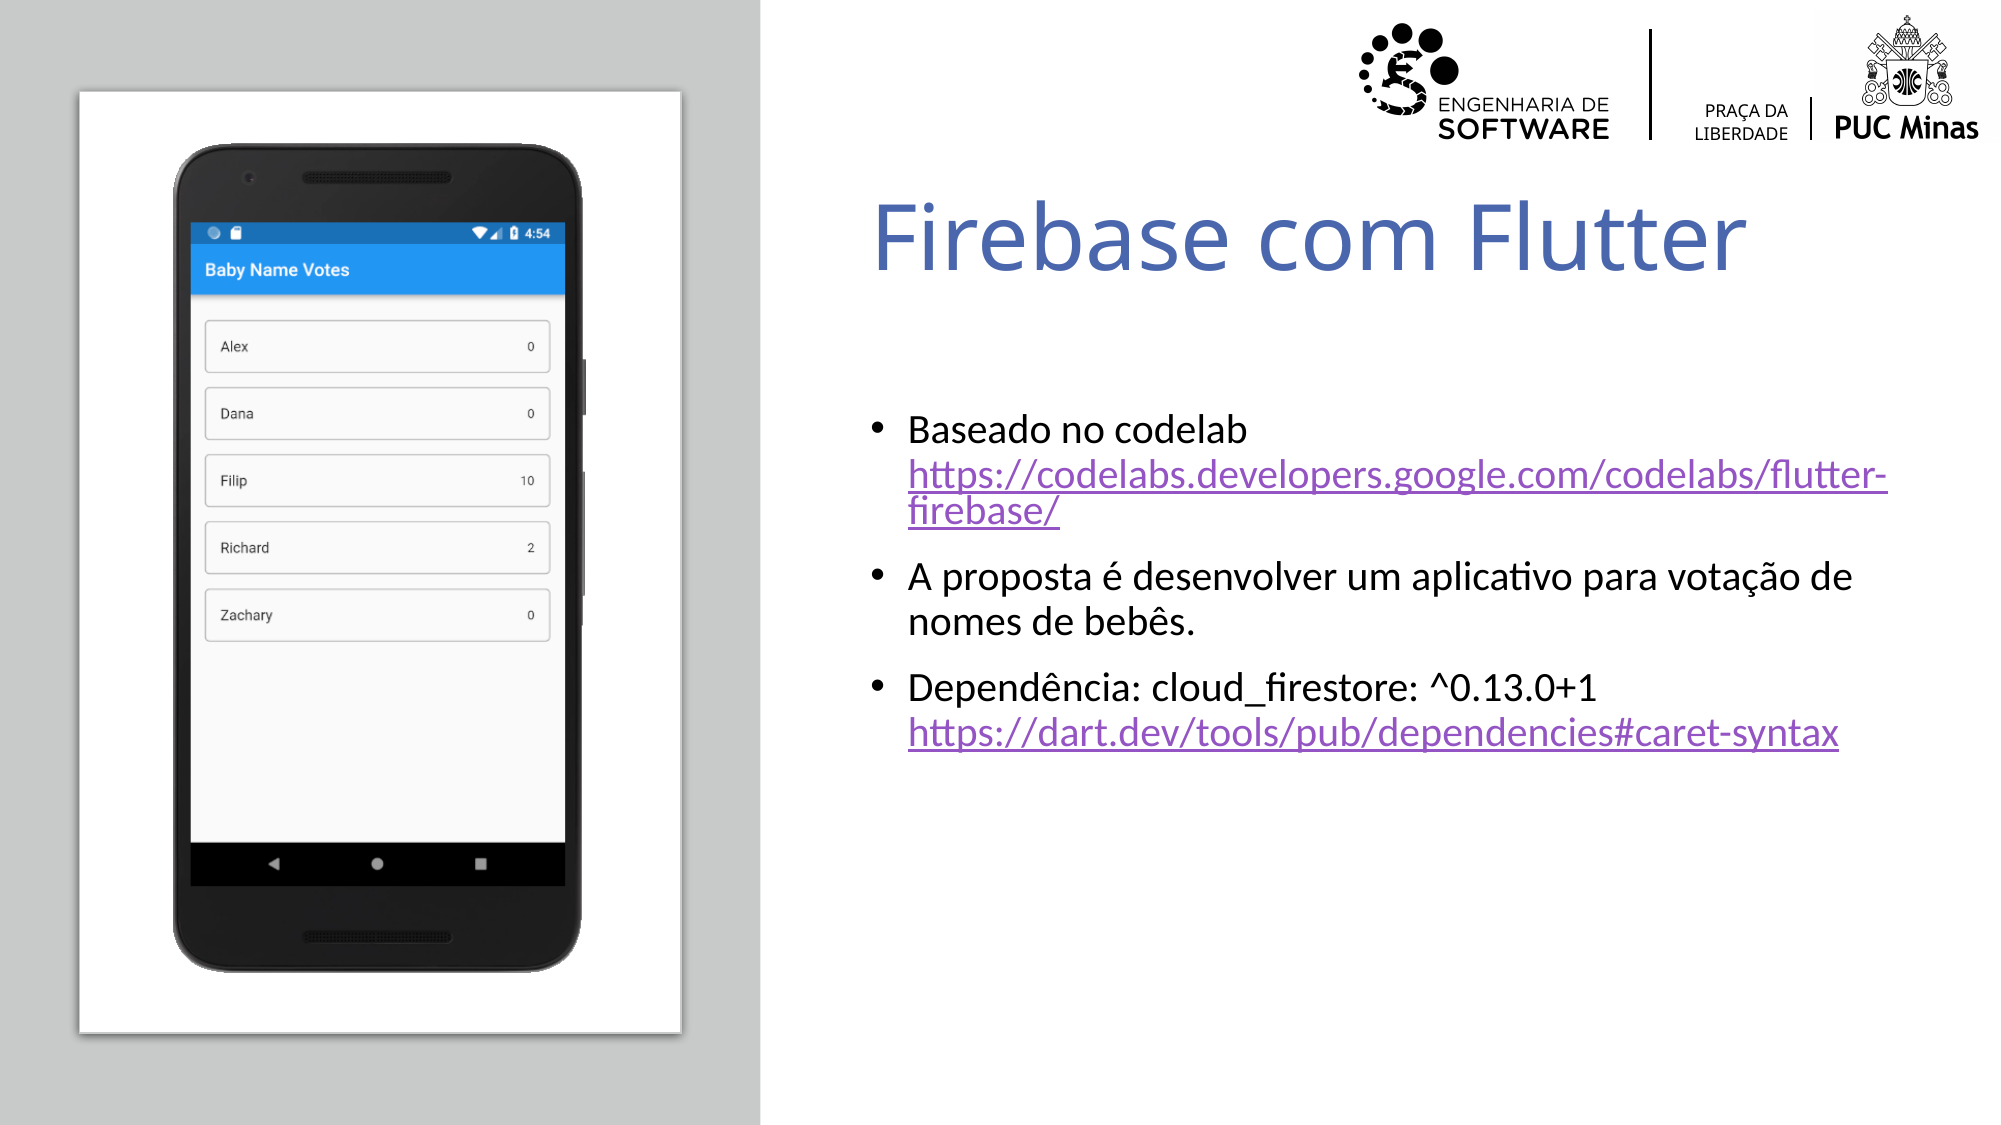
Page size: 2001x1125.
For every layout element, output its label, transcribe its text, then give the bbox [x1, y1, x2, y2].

picture [1352, 19, 1617, 103]
title Firebase com Flutter [855, 103, 1909, 379]
list Baseado no codelab https://codelabs.developers.google.com/codelabs/flutter-firebase/ A proposta é desenvolver um aplicativo para votação de nomes de bebês. Dependência: cloud_firestore: ^0.13.0+1 https://dart.dev/tools/pub/dependencies#caret-syntax [855, 399, 1909, 1021]
text_box [0, 0, 761, 1125]
picture [169, 143, 591, 981]
picture [1814, 11, 2000, 143]
text_box [78, 91, 682, 1034]
